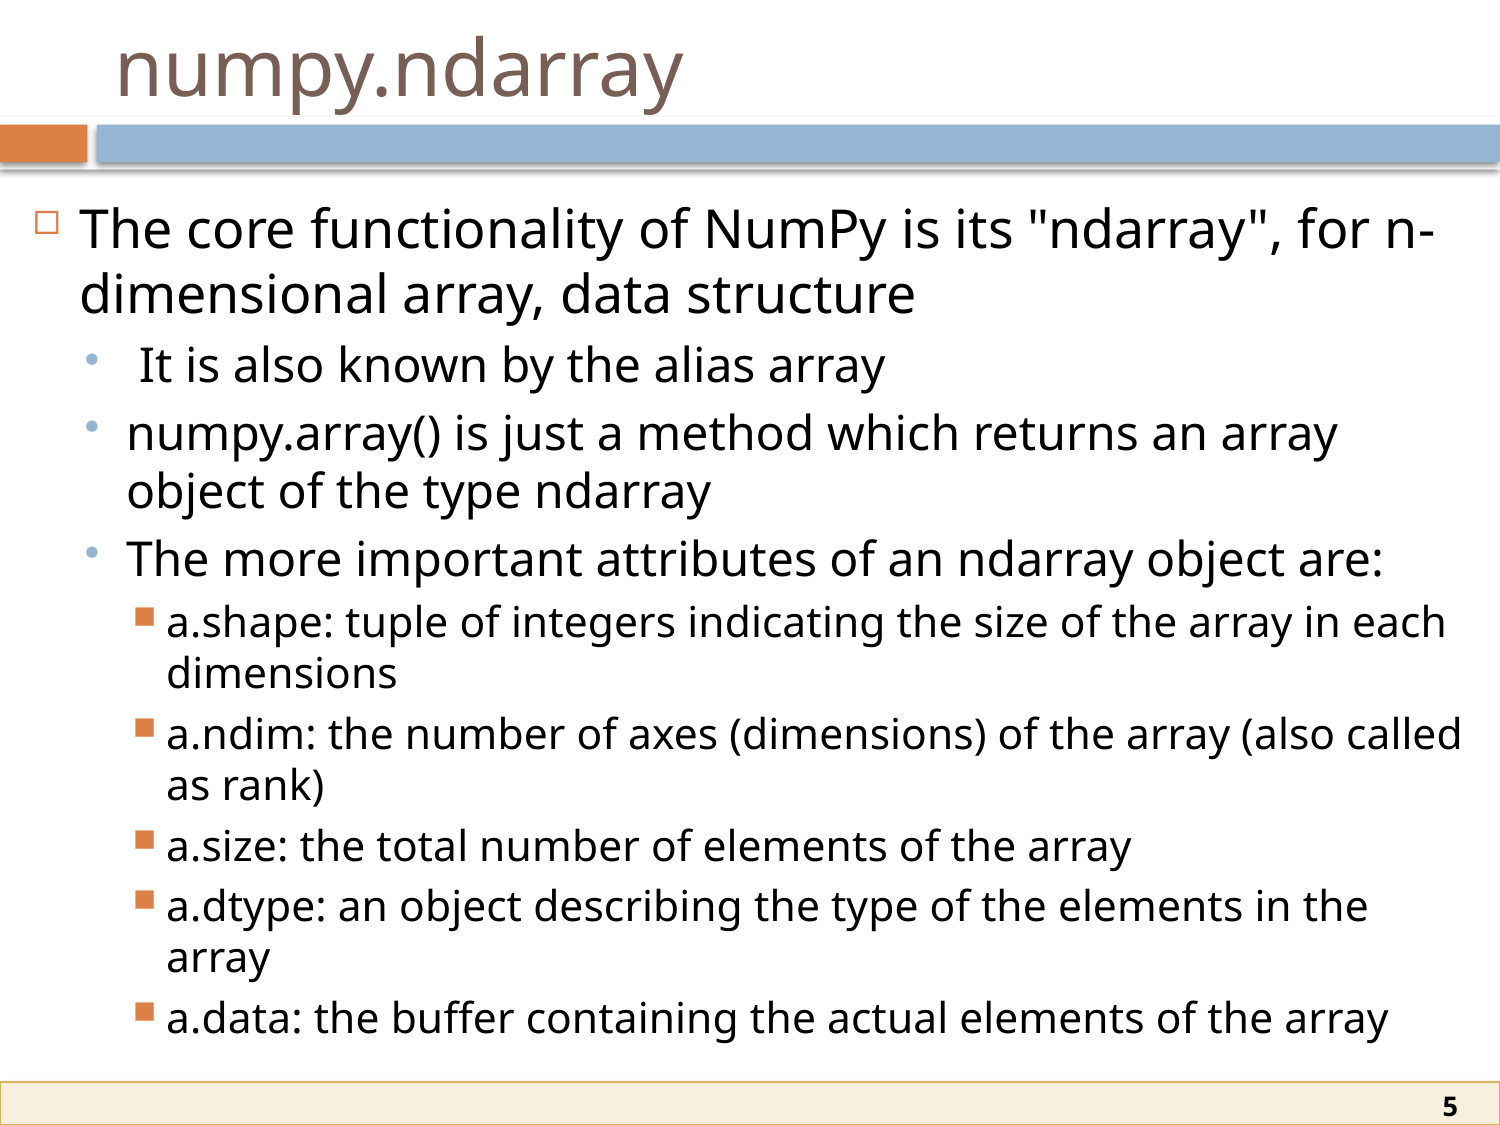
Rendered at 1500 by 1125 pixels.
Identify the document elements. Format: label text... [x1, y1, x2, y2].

slide_number 5 [1400, 1082, 1500, 1125]
title numpy.ndarray [99, 0, 1438, 129]
list The core functionality of NumPy is its "ndarray", for n-dimensional array, data structure It is also known by the alias array numpy.array() is just a method which returns an array object of the type ndarray The more important attributes of an ndarray object are: a.shape: tuple of integers indicating the size of the array in each dimensions a.ndim: the number of axes (dimensions) of the array (also called as rank) a.size: the total number of elements of the array a.dtype: an object describing the type of the elements in the array a.data: the buffer containing the actual elements of the array [18, 187, 1483, 1059]
